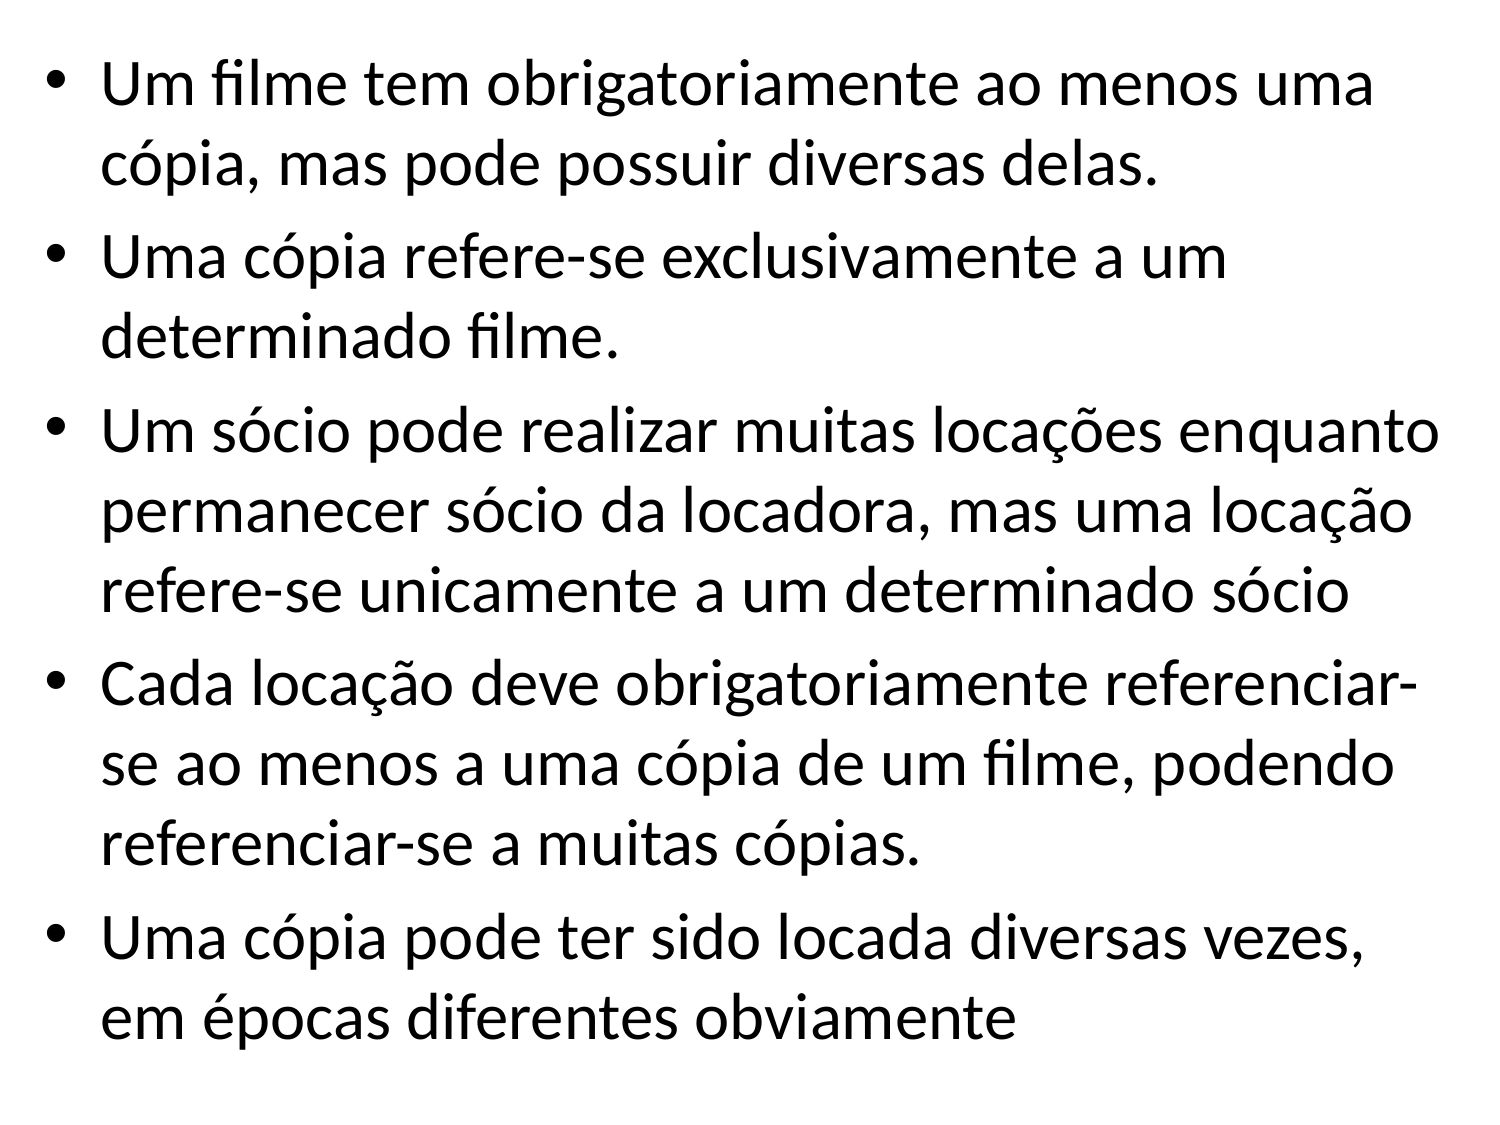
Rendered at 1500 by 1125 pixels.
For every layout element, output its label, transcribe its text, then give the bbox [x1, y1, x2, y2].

list Um filme tem obrigatoriamente ao menos uma cópia, mas pode possuir diversas delas. Uma cópia refere-se exclusivamente a um determinado filme. Um sócio pode realizar muitas locações enquanto permanecer sócio da locadora, mas uma locação refere-se unicamente a um determinado sócio Cada locação deve obrigatoriamente referenciar-se ao menos a uma cópia de um filme, podendo referenciar-se a muitas cópias. Uma cópia pode ter sido locada diversas vezes, em épocas diferentes obviamente [29, 30, 1471, 1094]
